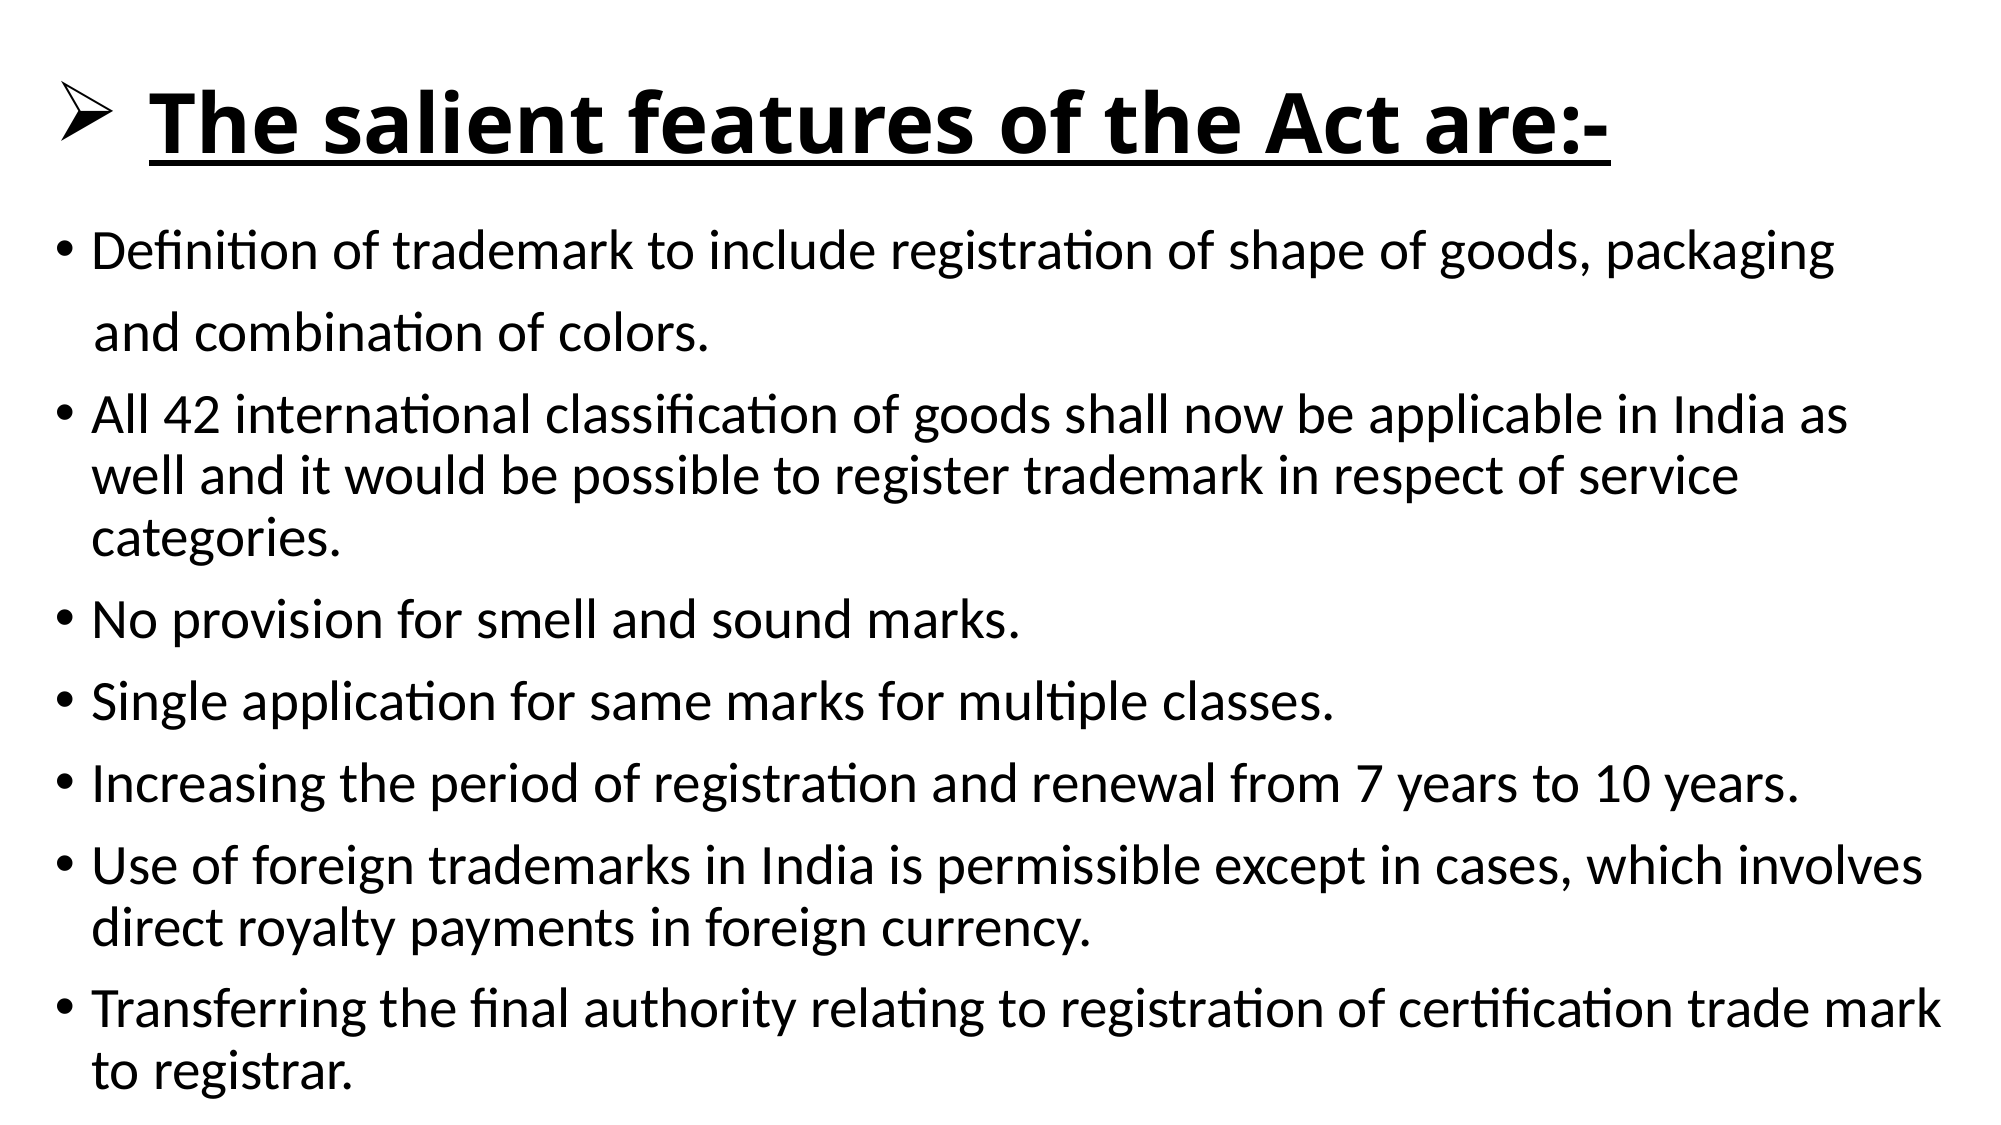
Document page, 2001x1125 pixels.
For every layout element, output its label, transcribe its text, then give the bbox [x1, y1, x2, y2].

title The salient features of the Act are:- [39, 55, 1765, 199]
list Definition of trademark to include registration of shape of goods, packaging and combination of colors. All 42 international classification of goods shall now be applicable in India as well and it would be possible to register trademark in respect of service categories. No provision for smell and sound marks. Single application for same marks for multiple classes. Increasing the period of registration and renewal from 7 years to 10 years. Use of foreign trademarks in India is permissible except in cases, which involves direct royalty payments in foreign currency. Transferring the final authority relating to registration of certification trade mark to registrar. [39, 212, 1968, 1113]
